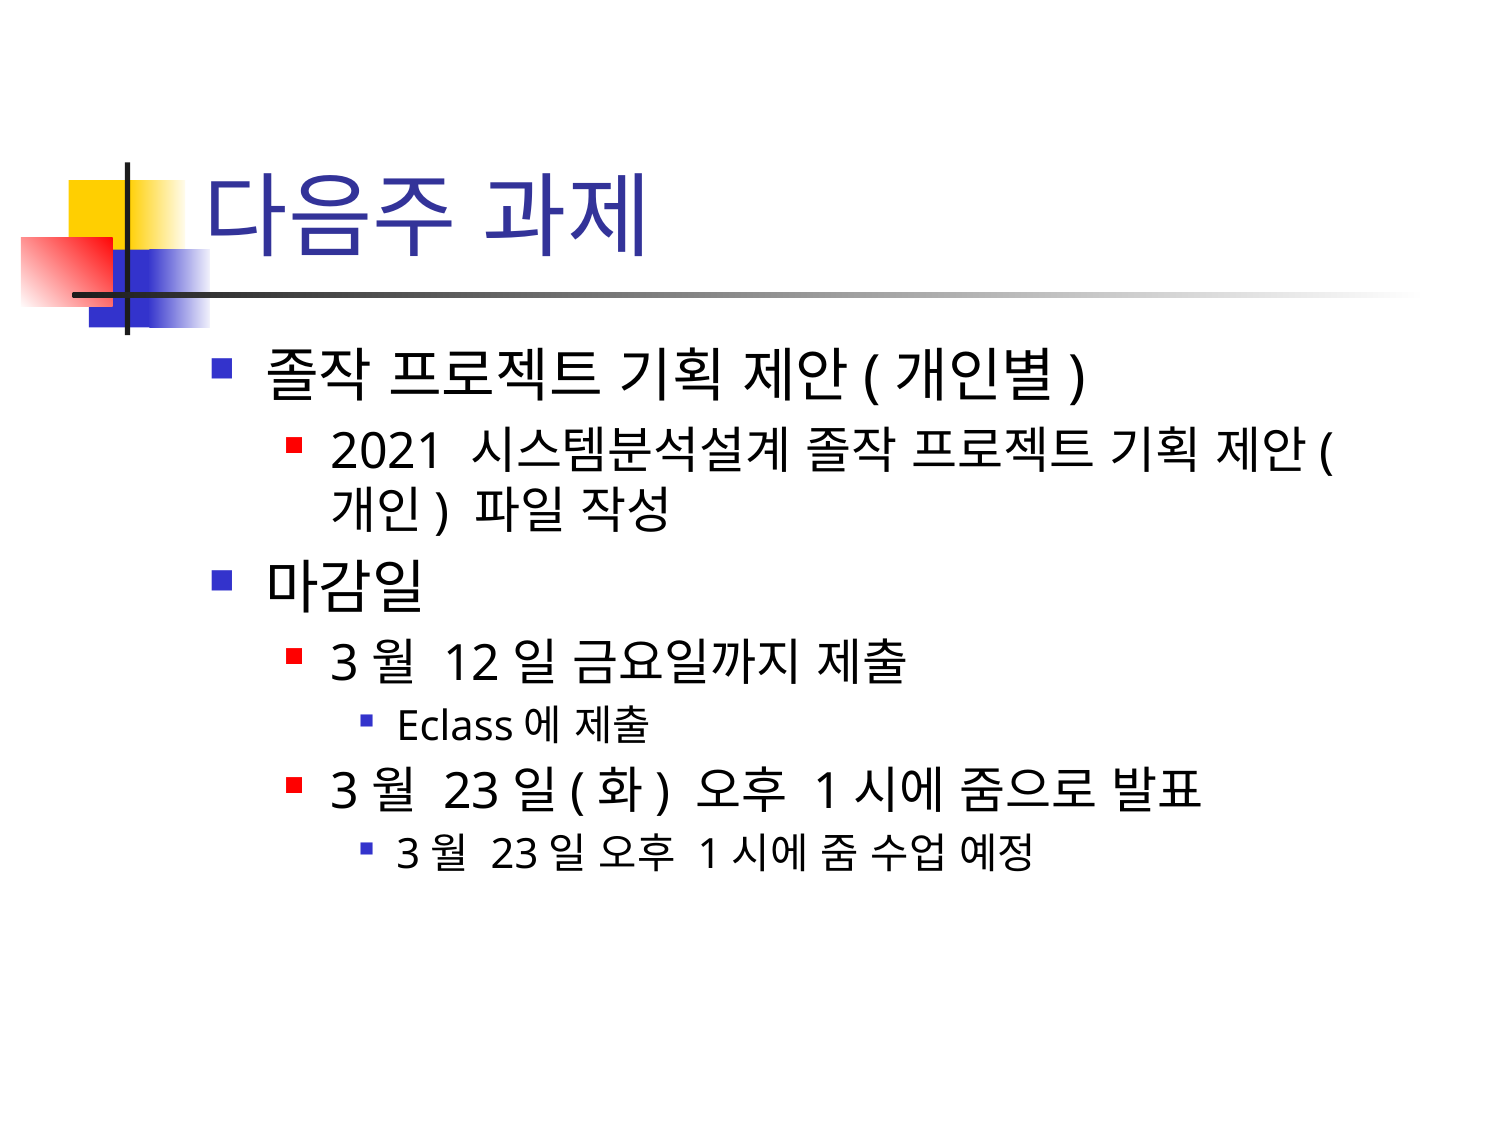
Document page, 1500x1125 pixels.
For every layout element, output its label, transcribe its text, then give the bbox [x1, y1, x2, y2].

title 다음주 과제 [188, 35, 1468, 275]
list 졸작 프로젝트 기획 제안(개인별) 2021 시스템분석설계 졸작 프로젝트 기획 제안(개인) 파일 작성 마감일 3월 12일 금요일까지 제출 Eclass에 제출 3월 23일(화) 오후 1시에 줌으로 발표 3월 23일 오후 1시에 줌 수업 예정 [193, 331, 1424, 1006]
